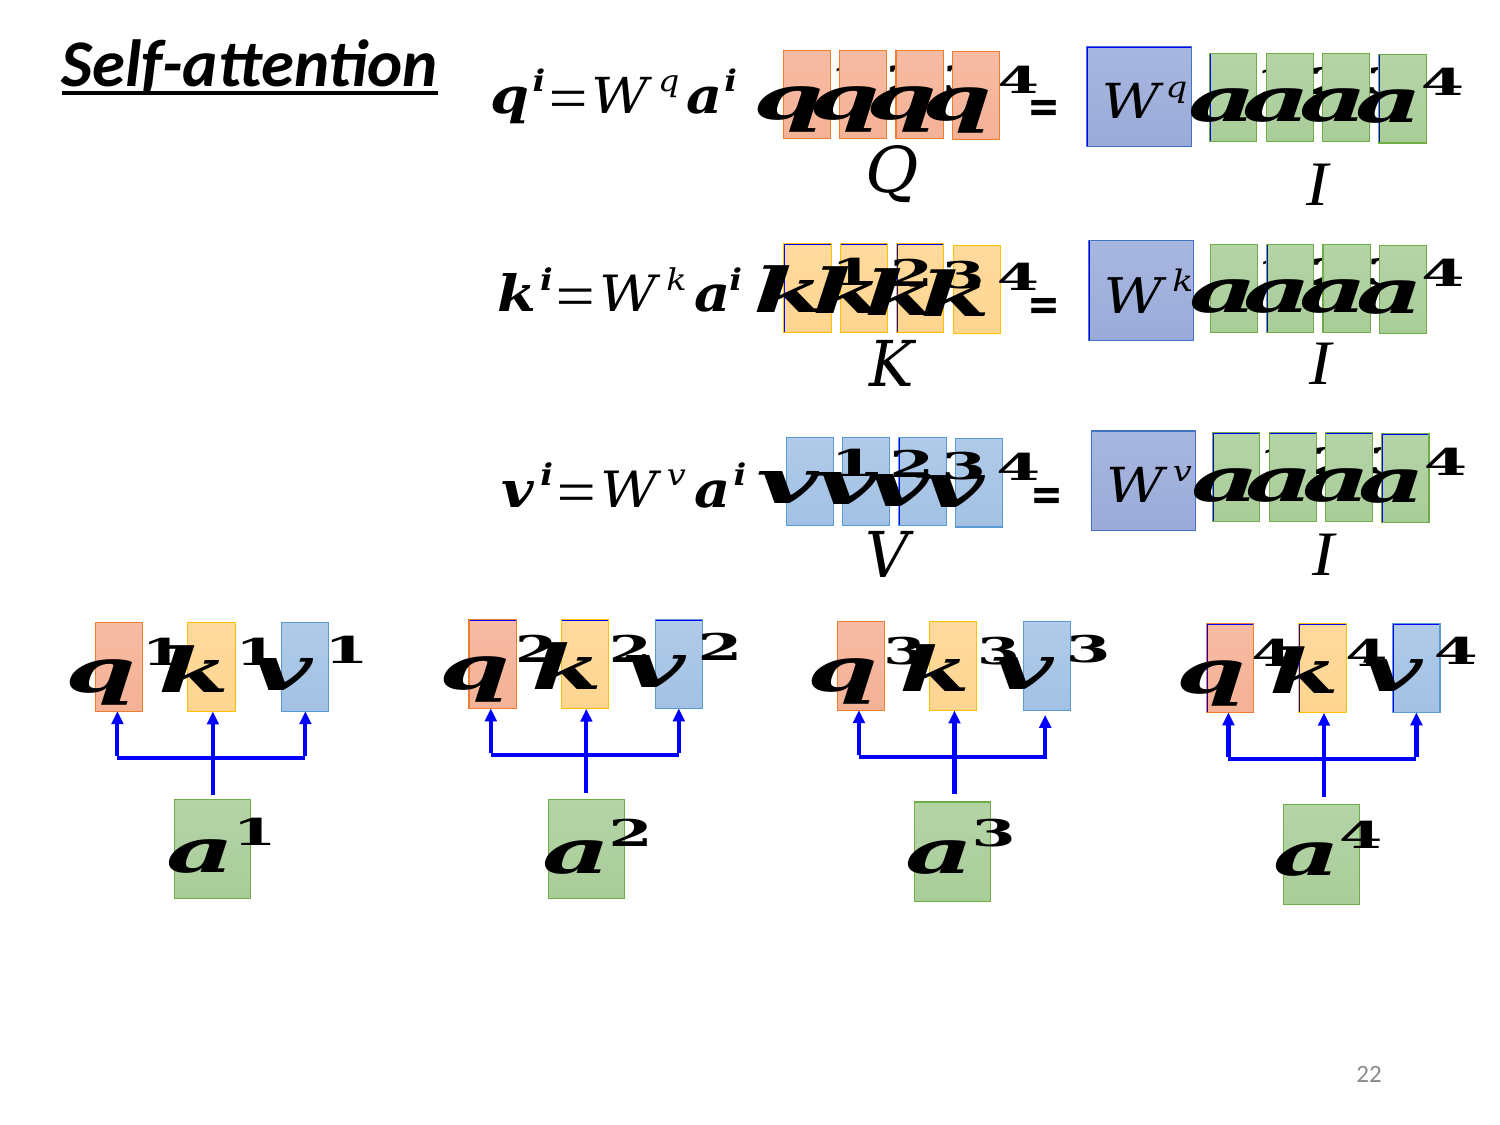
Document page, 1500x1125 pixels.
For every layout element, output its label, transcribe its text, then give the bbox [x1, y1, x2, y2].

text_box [866, 50, 984, 139]
text_box [1298, 623, 1347, 713]
text_box [1266, 53, 1314, 142]
text_box [468, 619, 517, 709]
text_box [1283, 804, 1360, 905]
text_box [1086, 46, 1192, 147]
text_box Self-attention [47, 12, 454, 107]
text_box [842, 437, 890, 441]
text_box [548, 799, 625, 899]
text_box = [1014, 258, 1072, 344]
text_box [1185, 432, 1470, 523]
text_box [655, 619, 703, 709]
text_box [1023, 621, 1071, 711]
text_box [756, 441, 1042, 523]
text_box [1209, 53, 1257, 117]
text_box [561, 619, 609, 709]
text_box [783, 243, 832, 308]
slide_number 22 [1059, 1042, 1397, 1103]
text_box [95, 622, 143, 712]
text_box [896, 301, 944, 333]
text_box [953, 245, 1001, 334]
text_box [1182, 244, 1468, 334]
text_box [955, 523, 1003, 528]
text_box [1176, 623, 1295, 713]
text_box [1322, 53, 1370, 142]
text_box [1378, 54, 1427, 144]
text_box [840, 243, 888, 306]
text_box [1392, 623, 1441, 713]
text_box [174, 799, 251, 899]
text_box = [1014, 60, 1072, 146]
text_box [837, 621, 885, 711]
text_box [753, 50, 809, 139]
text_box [1088, 240, 1194, 341]
text_box = [1017, 448, 1075, 534]
text_box [896, 243, 944, 311]
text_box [1091, 430, 1196, 531]
text_box [187, 622, 236, 712]
text_box [783, 297, 832, 333]
text_box [1209, 117, 1257, 142]
text_box [281, 622, 329, 712]
text_box [786, 437, 834, 441]
text_box [929, 621, 977, 711]
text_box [809, 50, 866, 139]
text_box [922, 51, 1040, 140]
text_box [840, 298, 888, 333]
text_box [914, 801, 991, 902]
text_box [898, 437, 947, 441]
